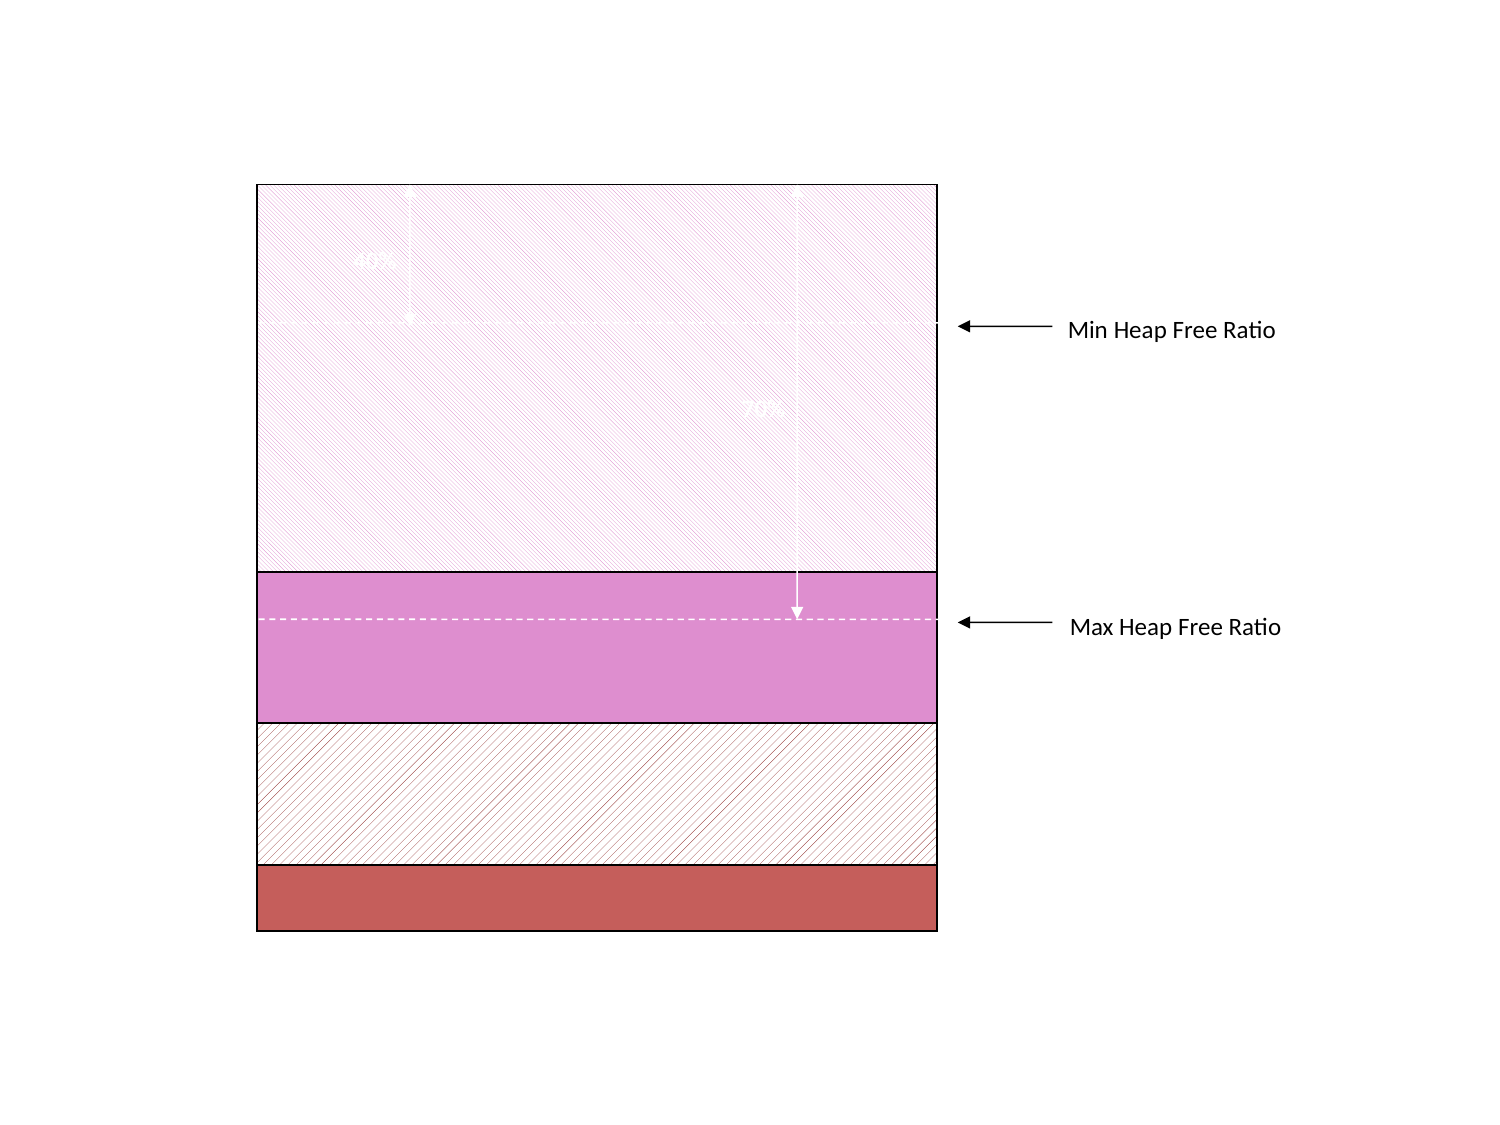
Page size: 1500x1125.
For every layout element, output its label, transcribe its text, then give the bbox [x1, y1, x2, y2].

text_box 40% [338, 237, 412, 283]
text_box [256, 572, 938, 722]
text_box [790, 430, 804, 620]
text_box [798, 184, 938, 572]
text_box Max Heap Free Ratio [1054, 602, 1297, 648]
text_box [957, 320, 1053, 333]
text_box [256, 722, 938, 864]
text_box Min Heap Free Ratio [1053, 306, 1292, 352]
text_box [790, 184, 804, 385]
text_box [403, 184, 417, 237]
text_box [256, 864, 938, 931]
text_box 70% [727, 385, 801, 430]
text_box [256, 184, 797, 572]
text_box [403, 283, 417, 327]
text_box [957, 616, 1053, 629]
